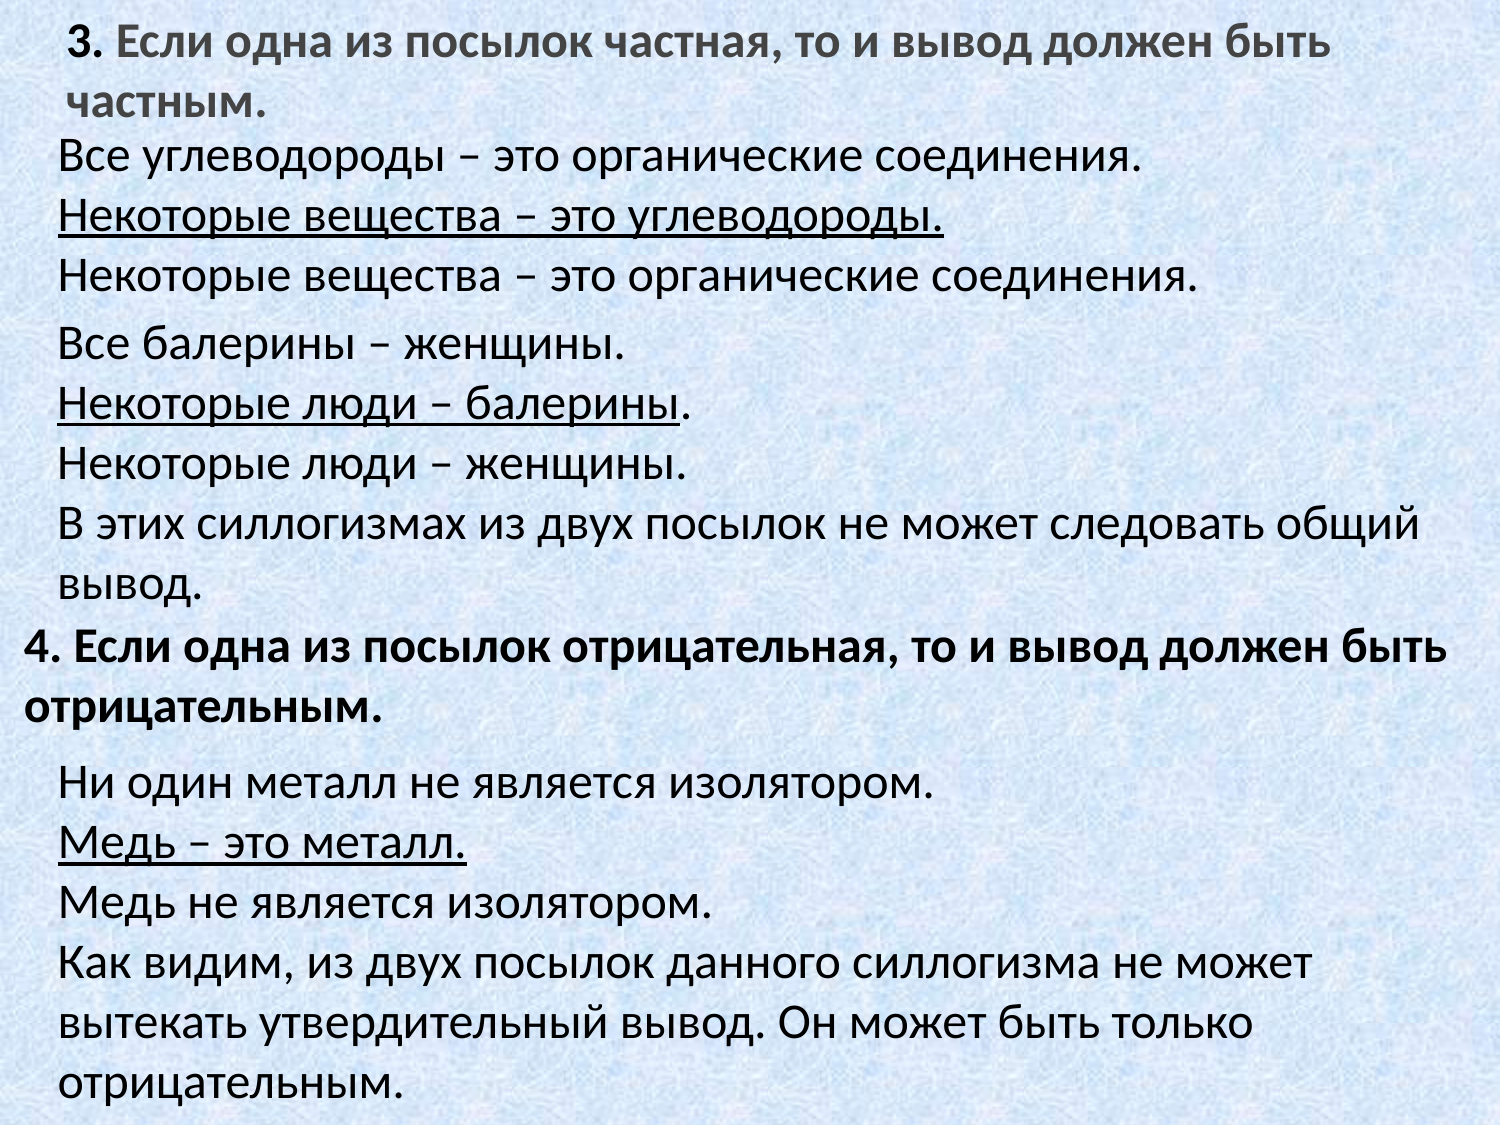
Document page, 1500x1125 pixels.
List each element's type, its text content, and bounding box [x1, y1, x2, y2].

text_box Ни один металл не является изолятором. Медь – это металл. Медь не является изолятором. Как видим, из двух посылок данного силлогизма не может вытекать утвердительный вывод. Он может быть только отрицательным. [42, 741, 1468, 1117]
text_box Все балерины – женщины. Некоторые люди – балерины. Некоторые люди – женщины. В этих силлогизмах из двух посылок не может следовать общий вывод. [42, 302, 1443, 618]
text_box 3. Если одна из посылок частная, то и вывод должен быть частным. [51, 0, 1452, 113]
text_box Все углеводороды – это органические соединения. Некоторые вещества – это углеводороды. Некоторые вещества – это органические соединения. [42, 113, 1468, 309]
text_box 4. Если одна из посылок отрицательная, то и вывод должен быть отрицательным. [9, 605, 1486, 740]
picture [0, 0, 1500, 1125]
